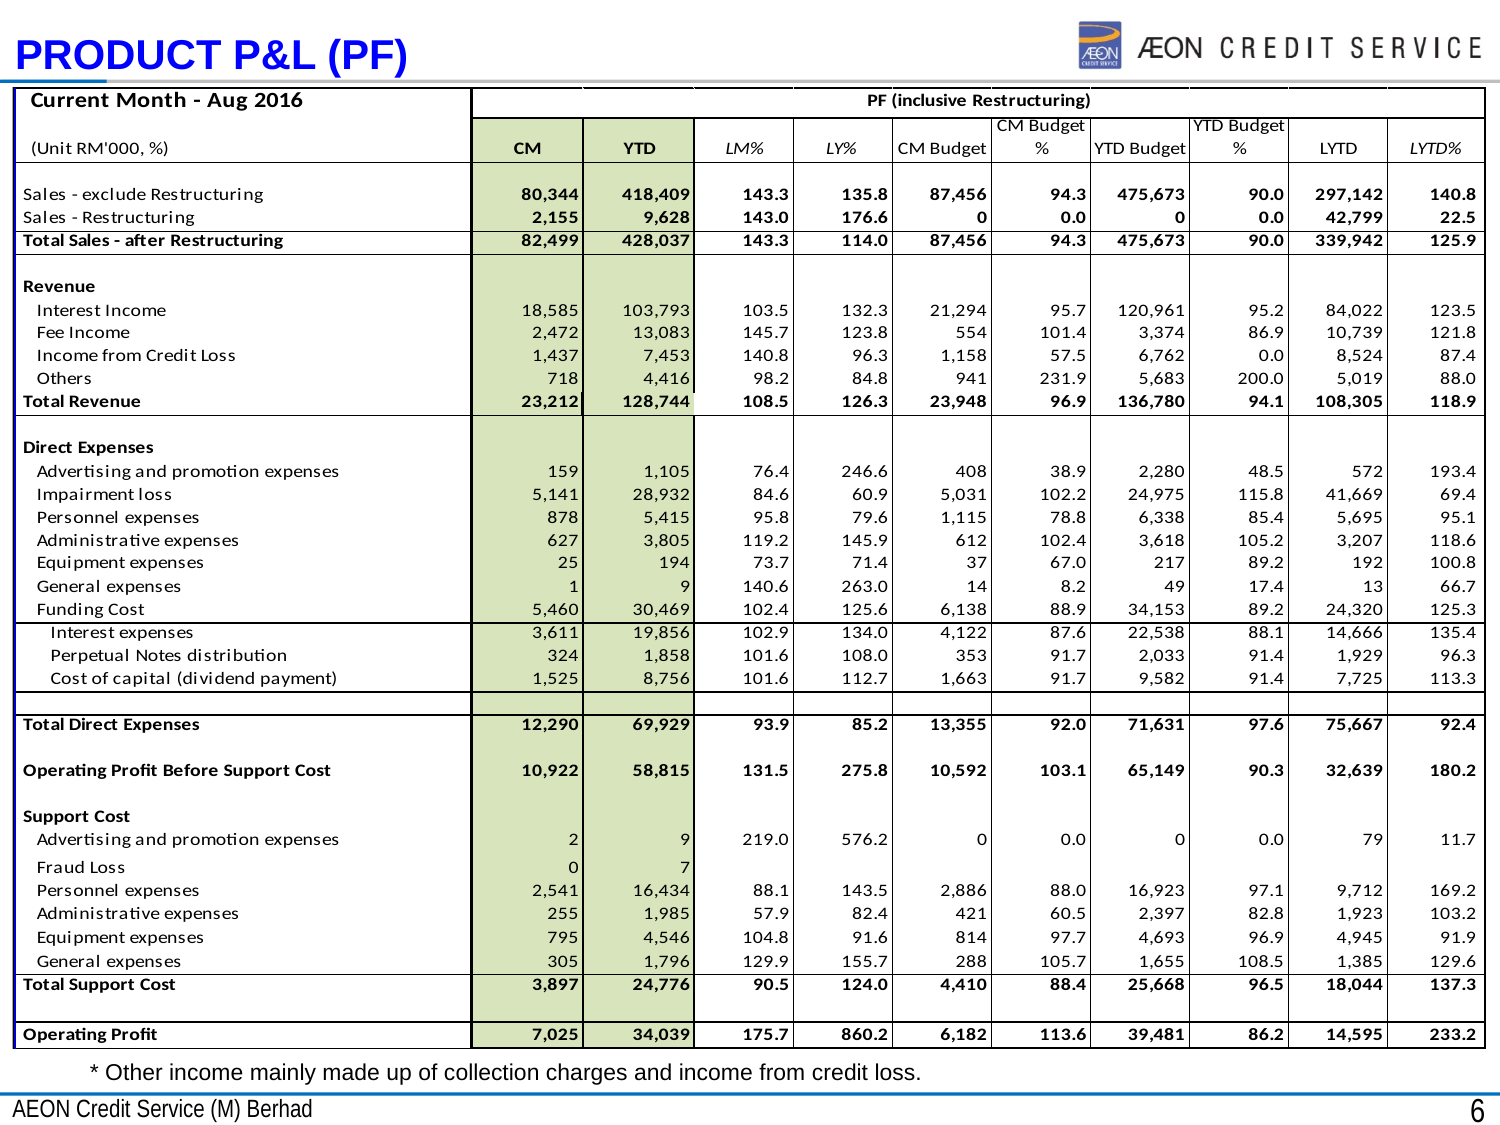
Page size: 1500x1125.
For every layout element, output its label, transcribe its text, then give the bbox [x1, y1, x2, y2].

picture [1064, 2, 1498, 79]
title PRODUCT P&L (PF) [0, 30, 563, 75]
text_box * Other income mainly made up of collection charges and income from credit loss. [75, 1059, 938, 1120]
picture [12, 87, 1488, 1051]
